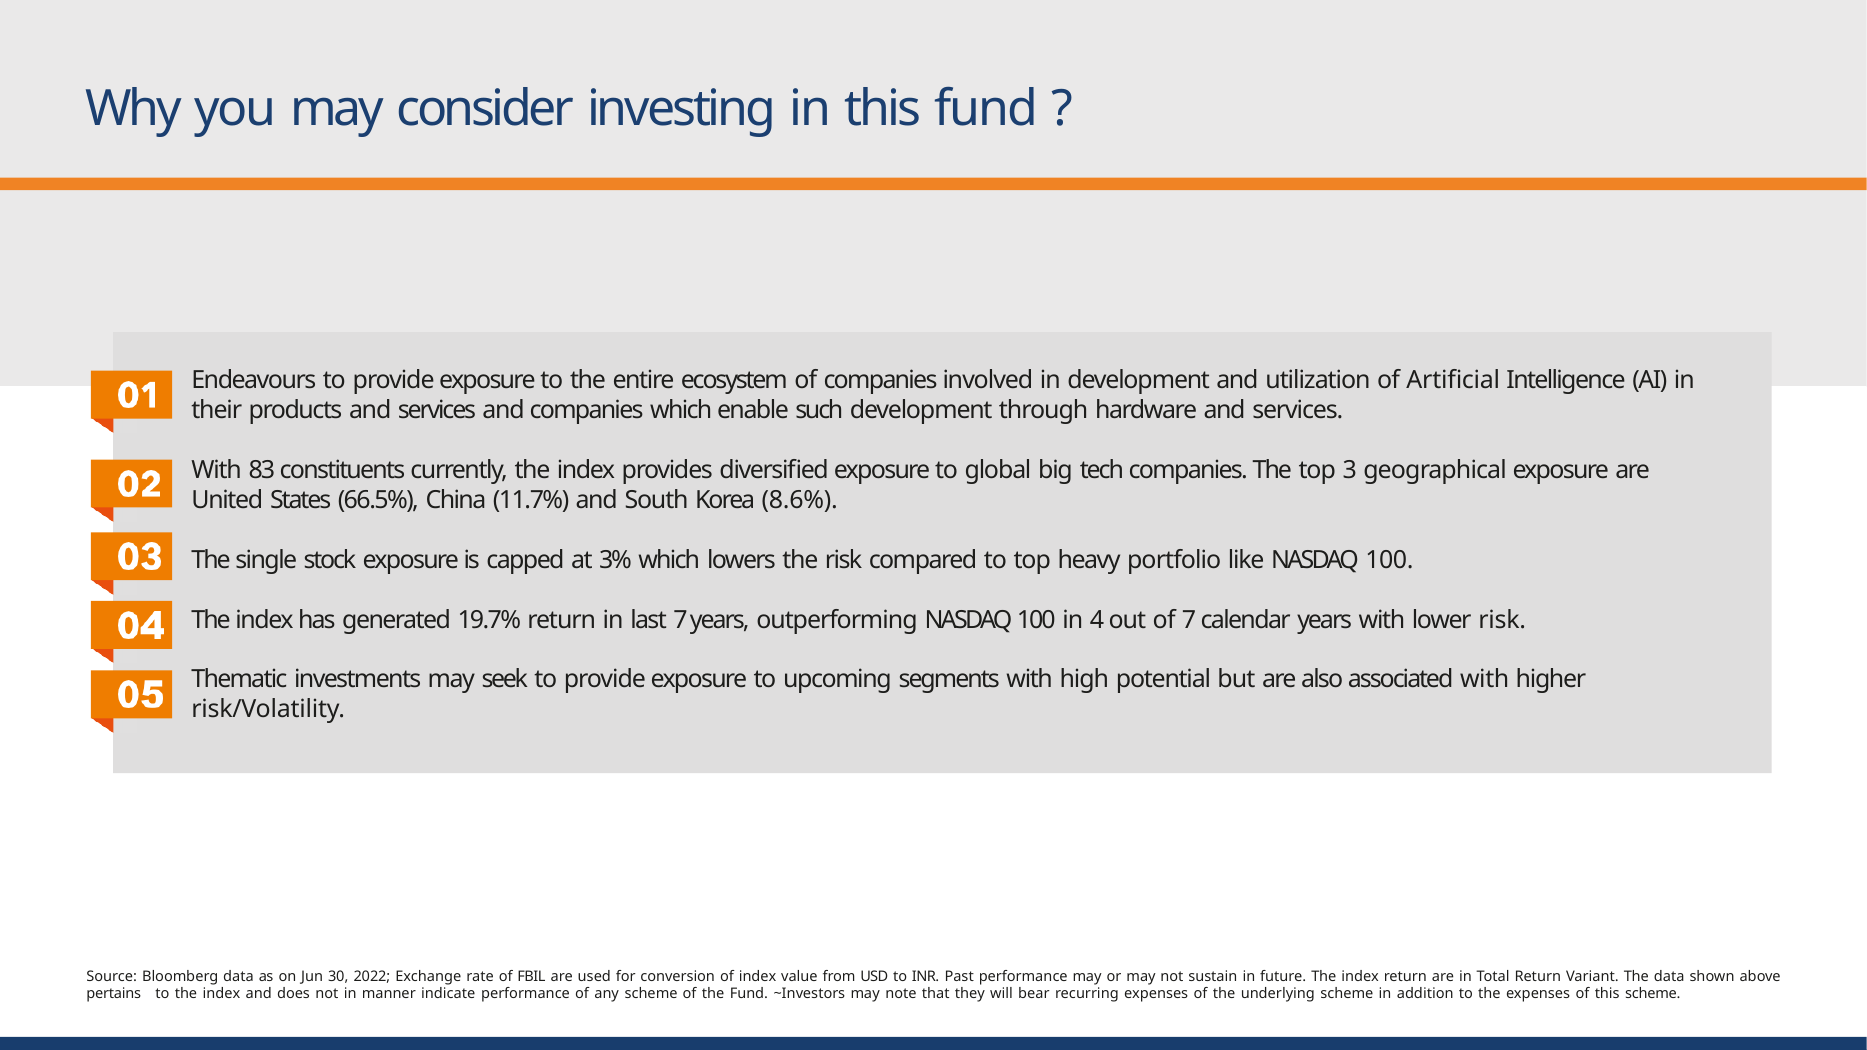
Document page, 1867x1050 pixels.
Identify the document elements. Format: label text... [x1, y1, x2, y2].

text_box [0, 386, 1867, 1050]
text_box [90, 331, 1772, 774]
title Why you may consider investing in this fund ? [83, 32, 1784, 251]
text_box [0, 177, 83, 191]
text_box [1784, 177, 1867, 191]
